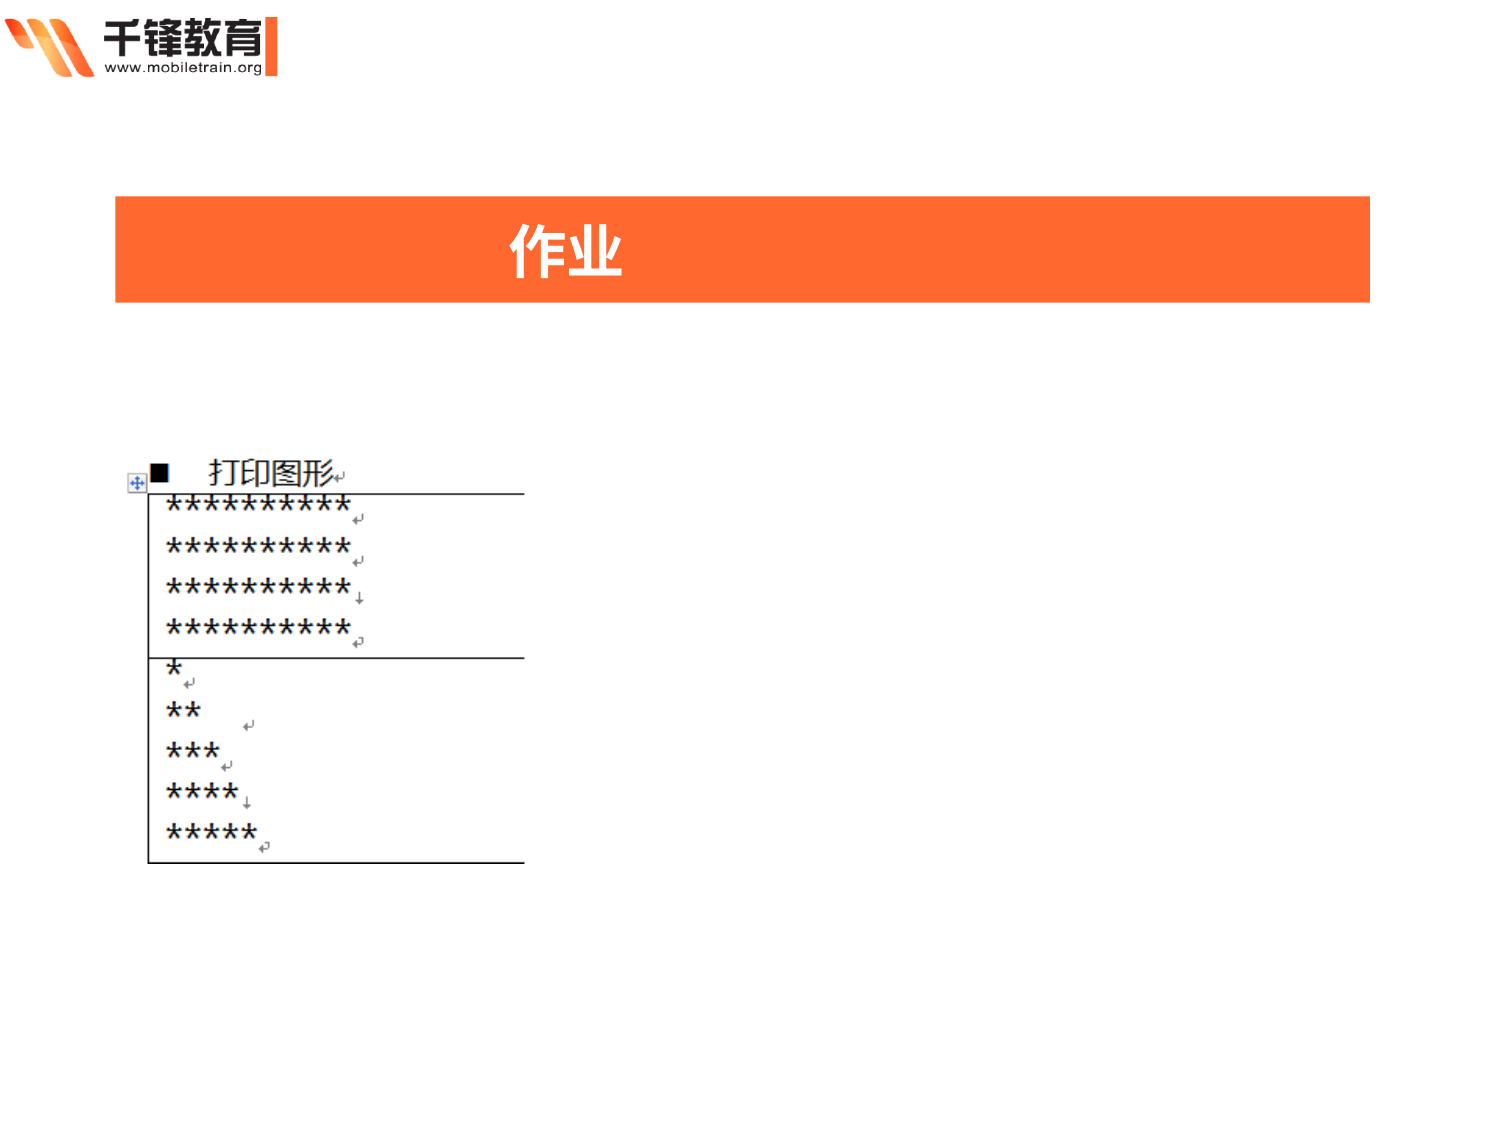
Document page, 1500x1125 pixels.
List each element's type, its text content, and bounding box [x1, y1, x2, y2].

picture [115, 441, 657, 865]
text_box 作业 [493, 207, 1140, 293]
picture [3, 18, 261, 79]
text_box [113, 194, 1372, 305]
